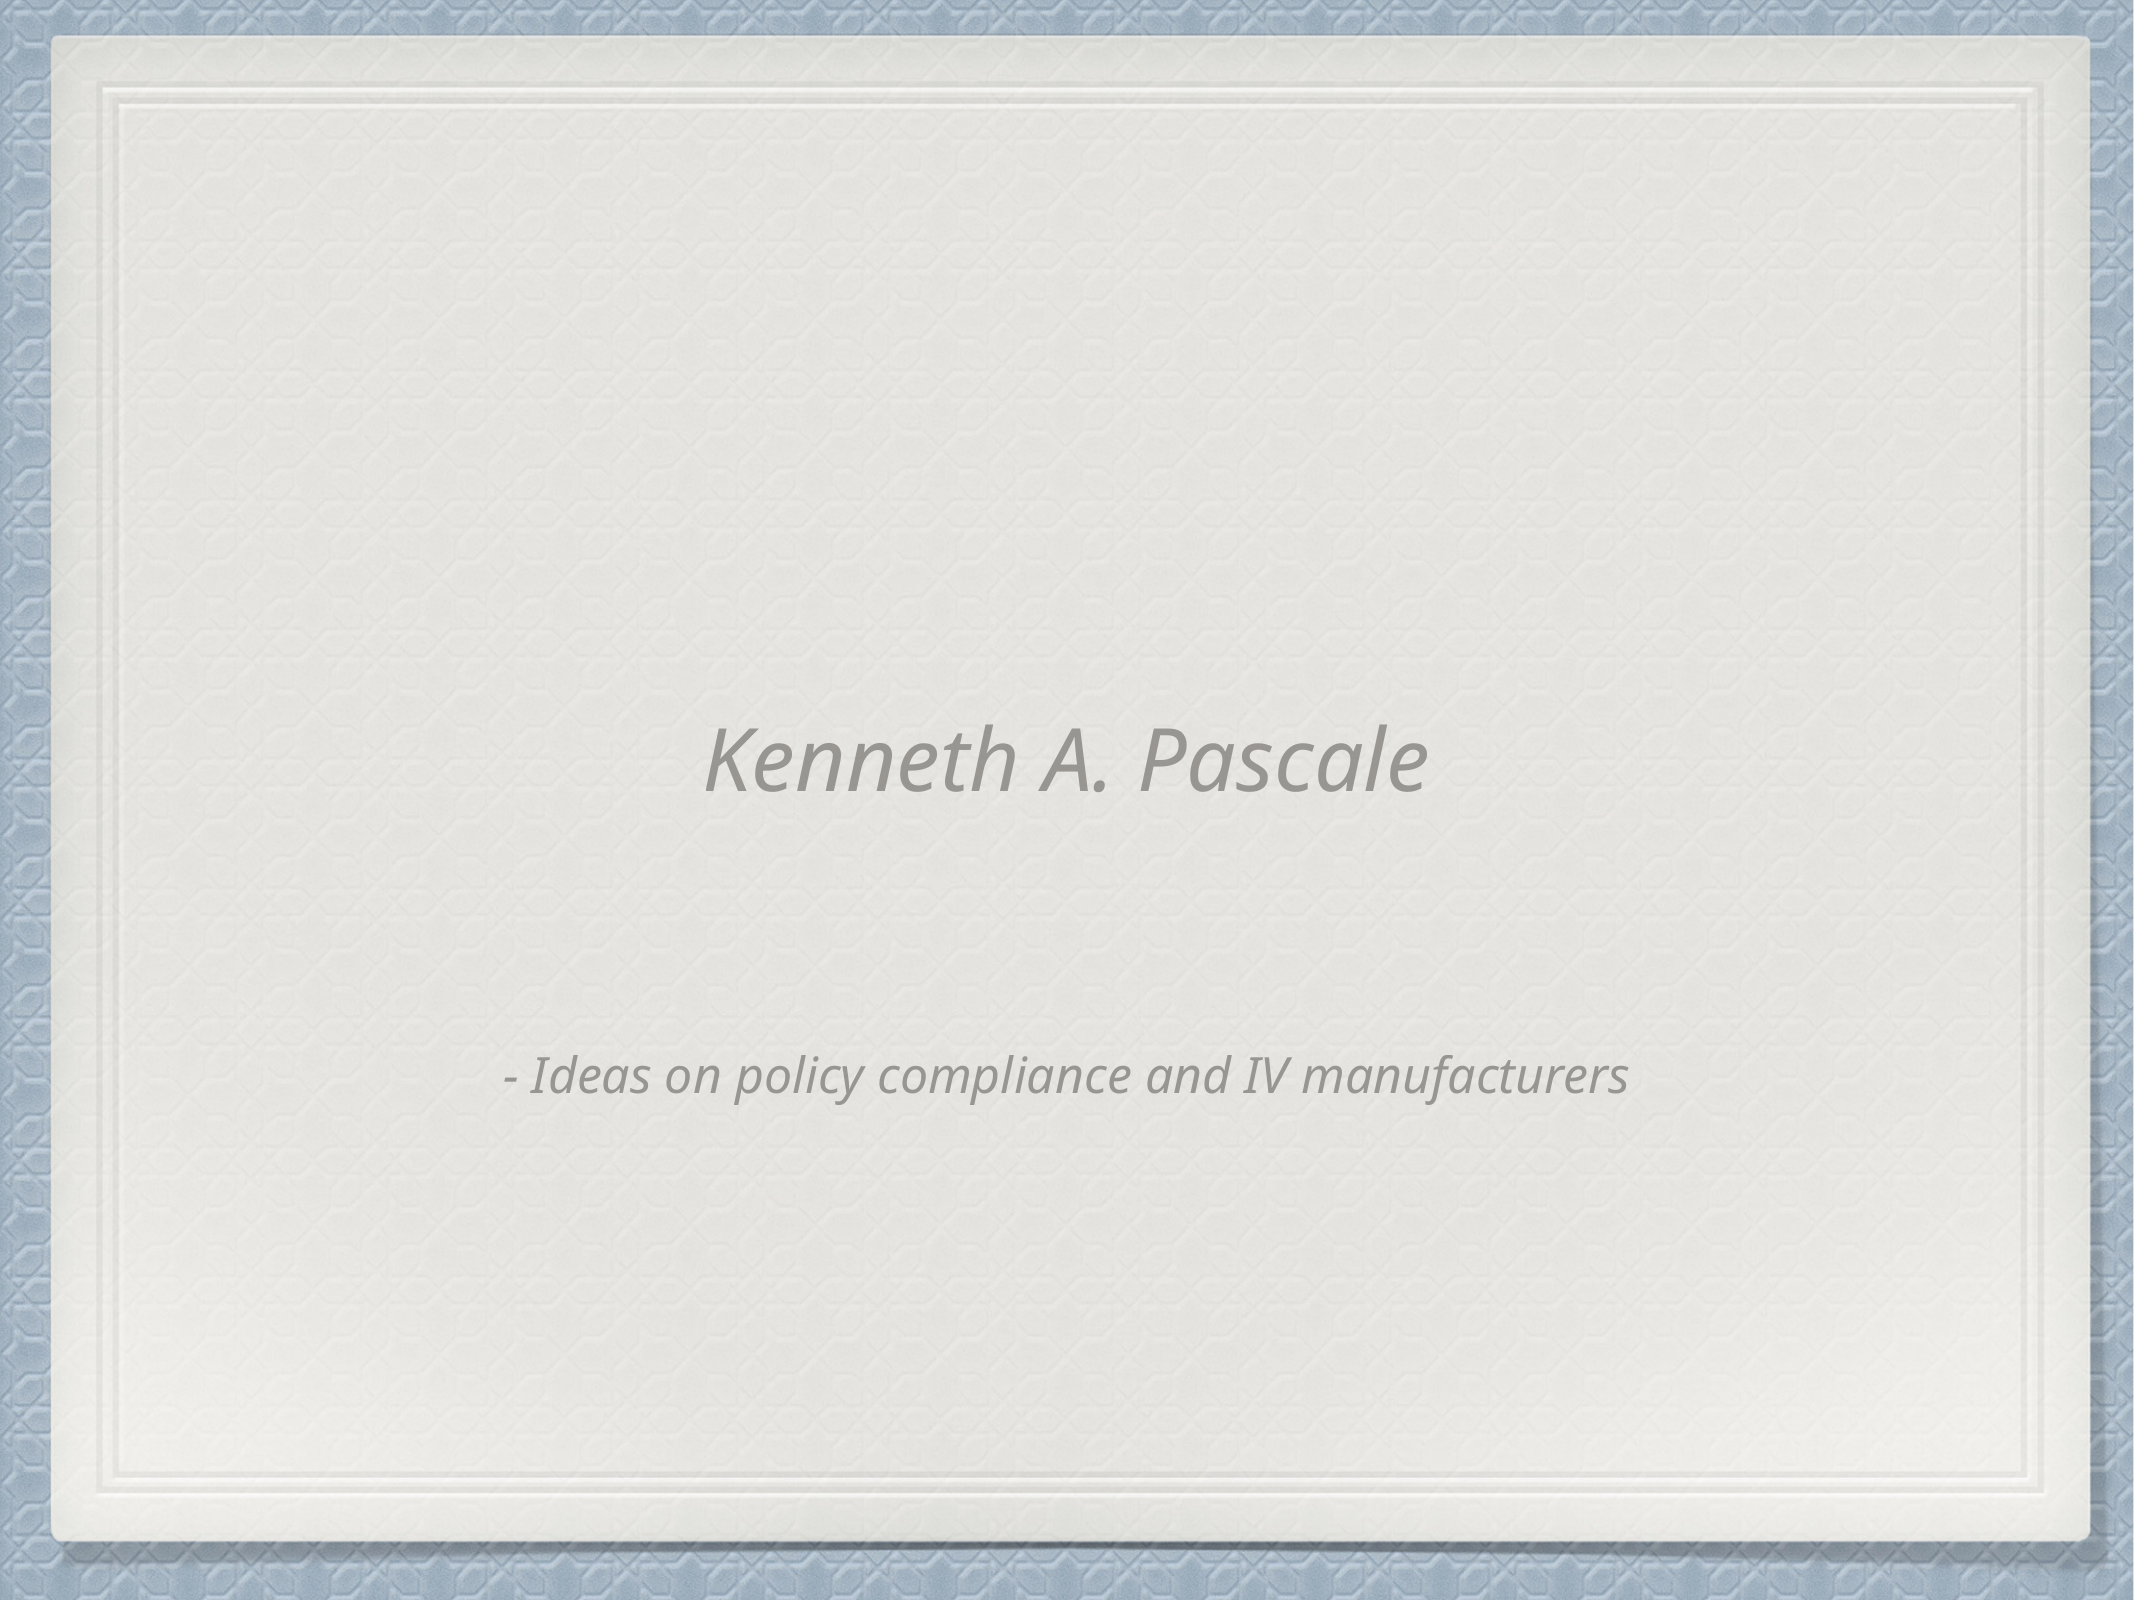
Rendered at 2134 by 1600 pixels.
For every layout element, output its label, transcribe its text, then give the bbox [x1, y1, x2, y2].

text_box Kenneth A. Pascale [208, 703, 1925, 809]
text_box - Ideas on policy compliance and IV manufacturers [208, 1043, 1925, 1104]
picture [0, 0, 2134, 1600]
